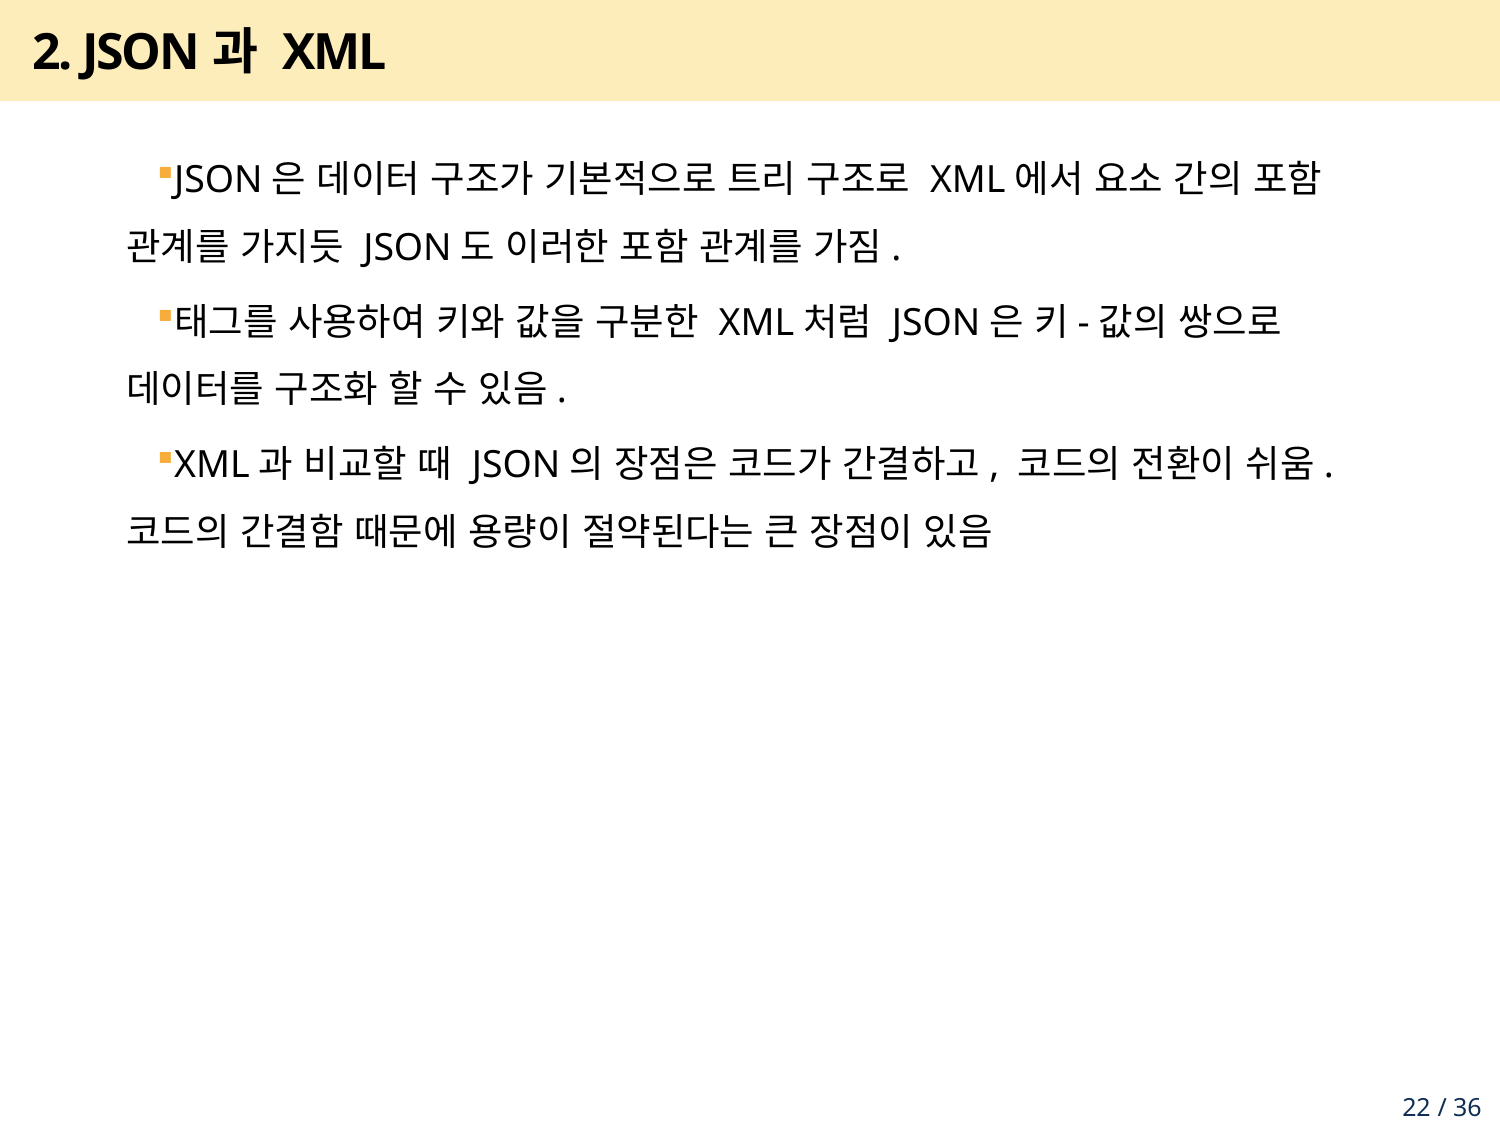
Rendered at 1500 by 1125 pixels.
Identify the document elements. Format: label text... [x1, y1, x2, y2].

list JSON은 데이터 구조가 기본적으로 트리 구조로 XML에서 요소 간의 포함 관계를 가지듯 JSON도 이러한 포함 관계를 가짐. 태그를 사용하여 키와 값을 구분한 XML처럼 JSON은 키-값의 쌍으로 데이터를 구조화 할 수 있음. XML과 비교할 때 JSON의 장점은 코드가 간결하고, 코드의 전환이 쉬움. 코드의 간결함 때문에 용량이 절약된다는 큰 장점이 있음 [53, 125, 1425, 1094]
title 2. JSON과 XML [17, 10, 1295, 89]
